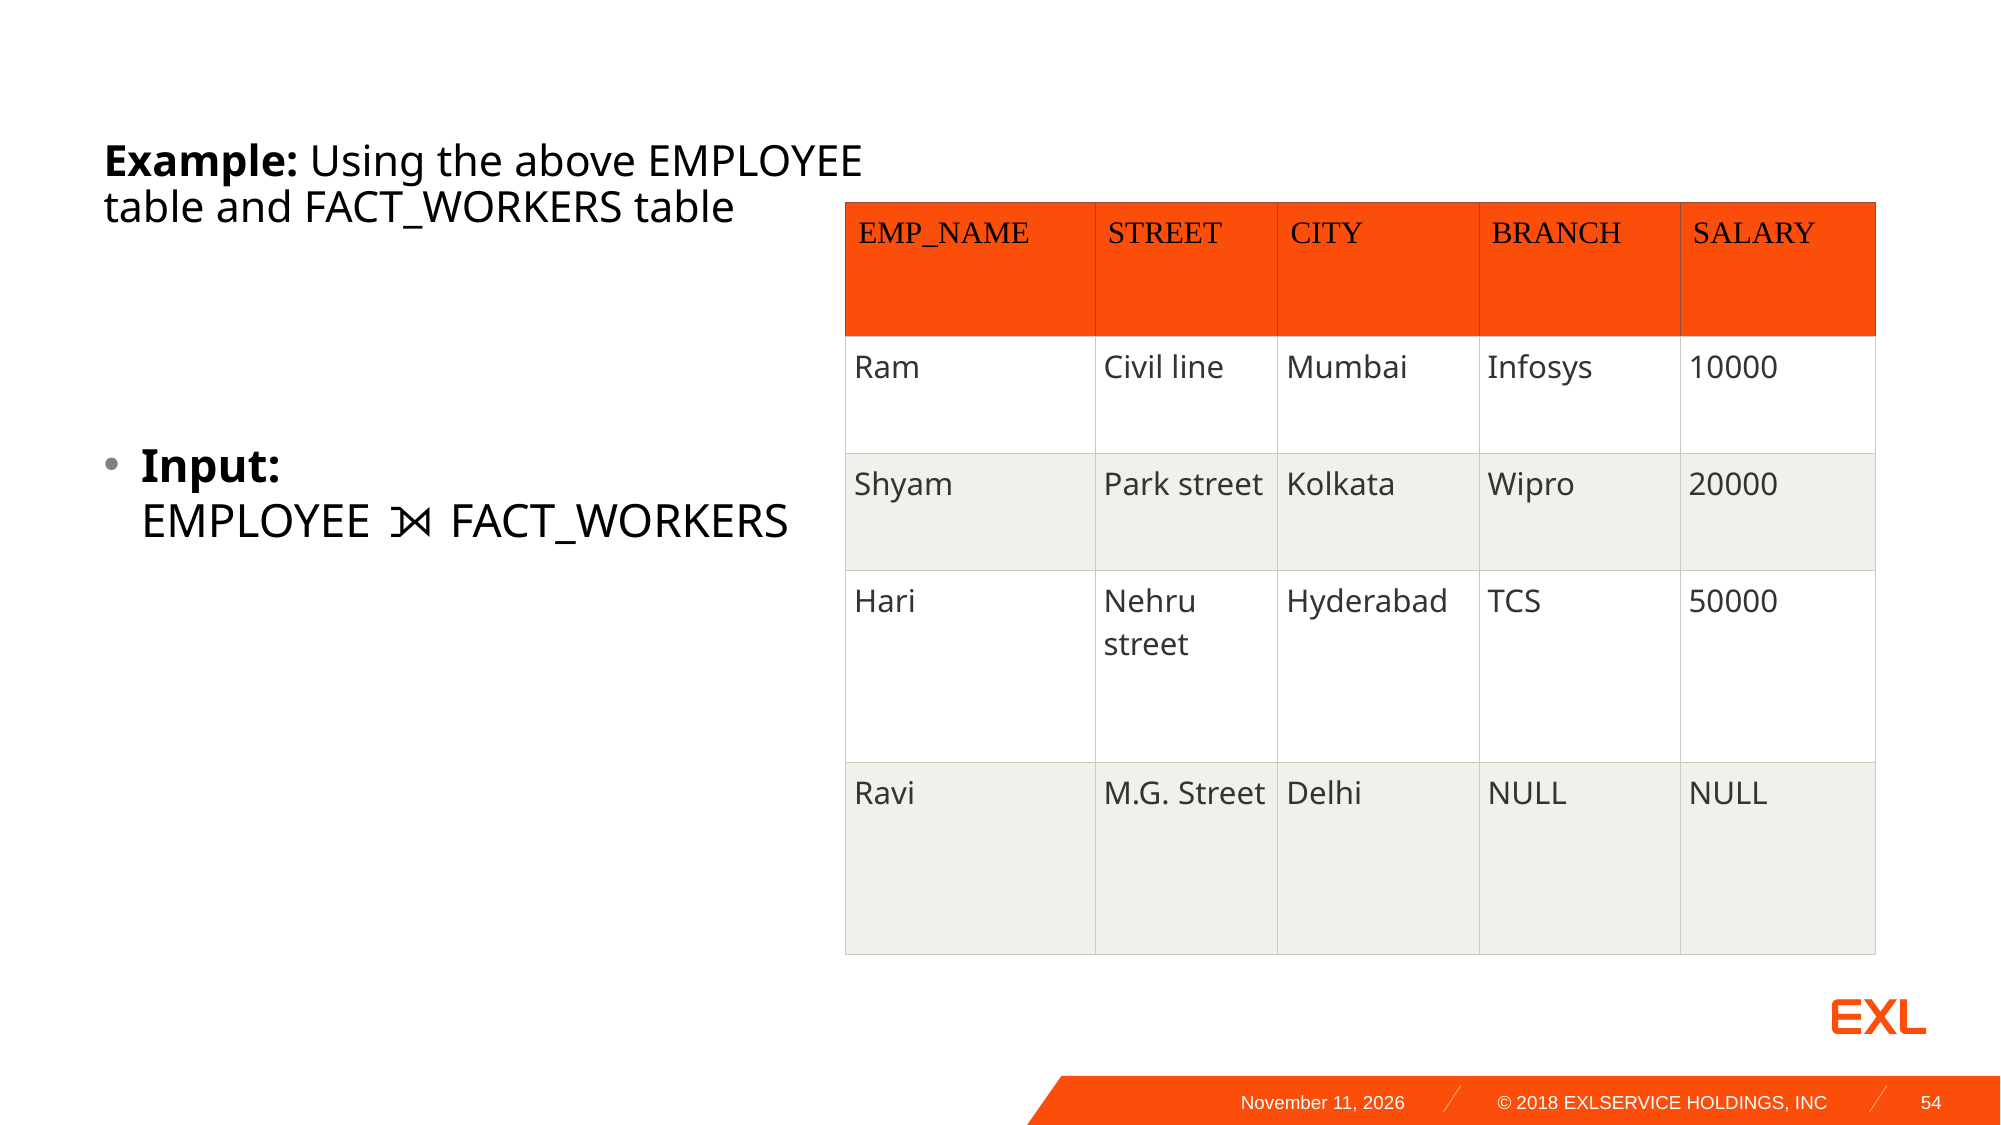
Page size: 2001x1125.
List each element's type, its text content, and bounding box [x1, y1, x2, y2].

table_cell Infosys [1480, 337, 1680, 453]
title Example: Using the above EMPLOYEE table and FACT_WORKERS table [103, 104, 894, 348]
table_header SALARY [1681, 203, 1875, 336]
table_cell 10000 [1681, 337, 1875, 453]
table_header CITY [1278, 203, 1479, 336]
table_cell 20000 [1681, 454, 1875, 570]
table_cell Nehru street [1096, 571, 1277, 762]
table_cell Delhi [1278, 763, 1479, 954]
table_cell TCS [1480, 571, 1680, 762]
table_cell Hari [846, 571, 1095, 762]
table_cell Civil line [1096, 337, 1277, 453]
table_cell M.G. Street [1096, 763, 1277, 954]
table_cell Wipro [1480, 454, 1680, 570]
table_cell Mumbai [1278, 337, 1479, 453]
table_cell Shyam [846, 454, 1095, 570]
table_cell NULL [1681, 763, 1875, 954]
table_cell NULL [1480, 763, 1680, 954]
table_header BRANCH [1480, 203, 1680, 336]
picture [1797, 964, 1961, 1069]
table_cell Ram [846, 337, 1095, 453]
table_cell Park street [1096, 454, 1277, 570]
list Input: EMPLOYEE ⟕ FACT_WORKERS [103, 436, 894, 1019]
table_cell Ravi [846, 763, 1095, 954]
table_header STREET [1096, 203, 1277, 336]
table_header EMP_NAME [846, 203, 1095, 336]
table_cell Kolkata [1278, 454, 1479, 570]
table_cell 50000 [1681, 571, 1875, 762]
table_cell Hyderabad [1278, 571, 1479, 762]
